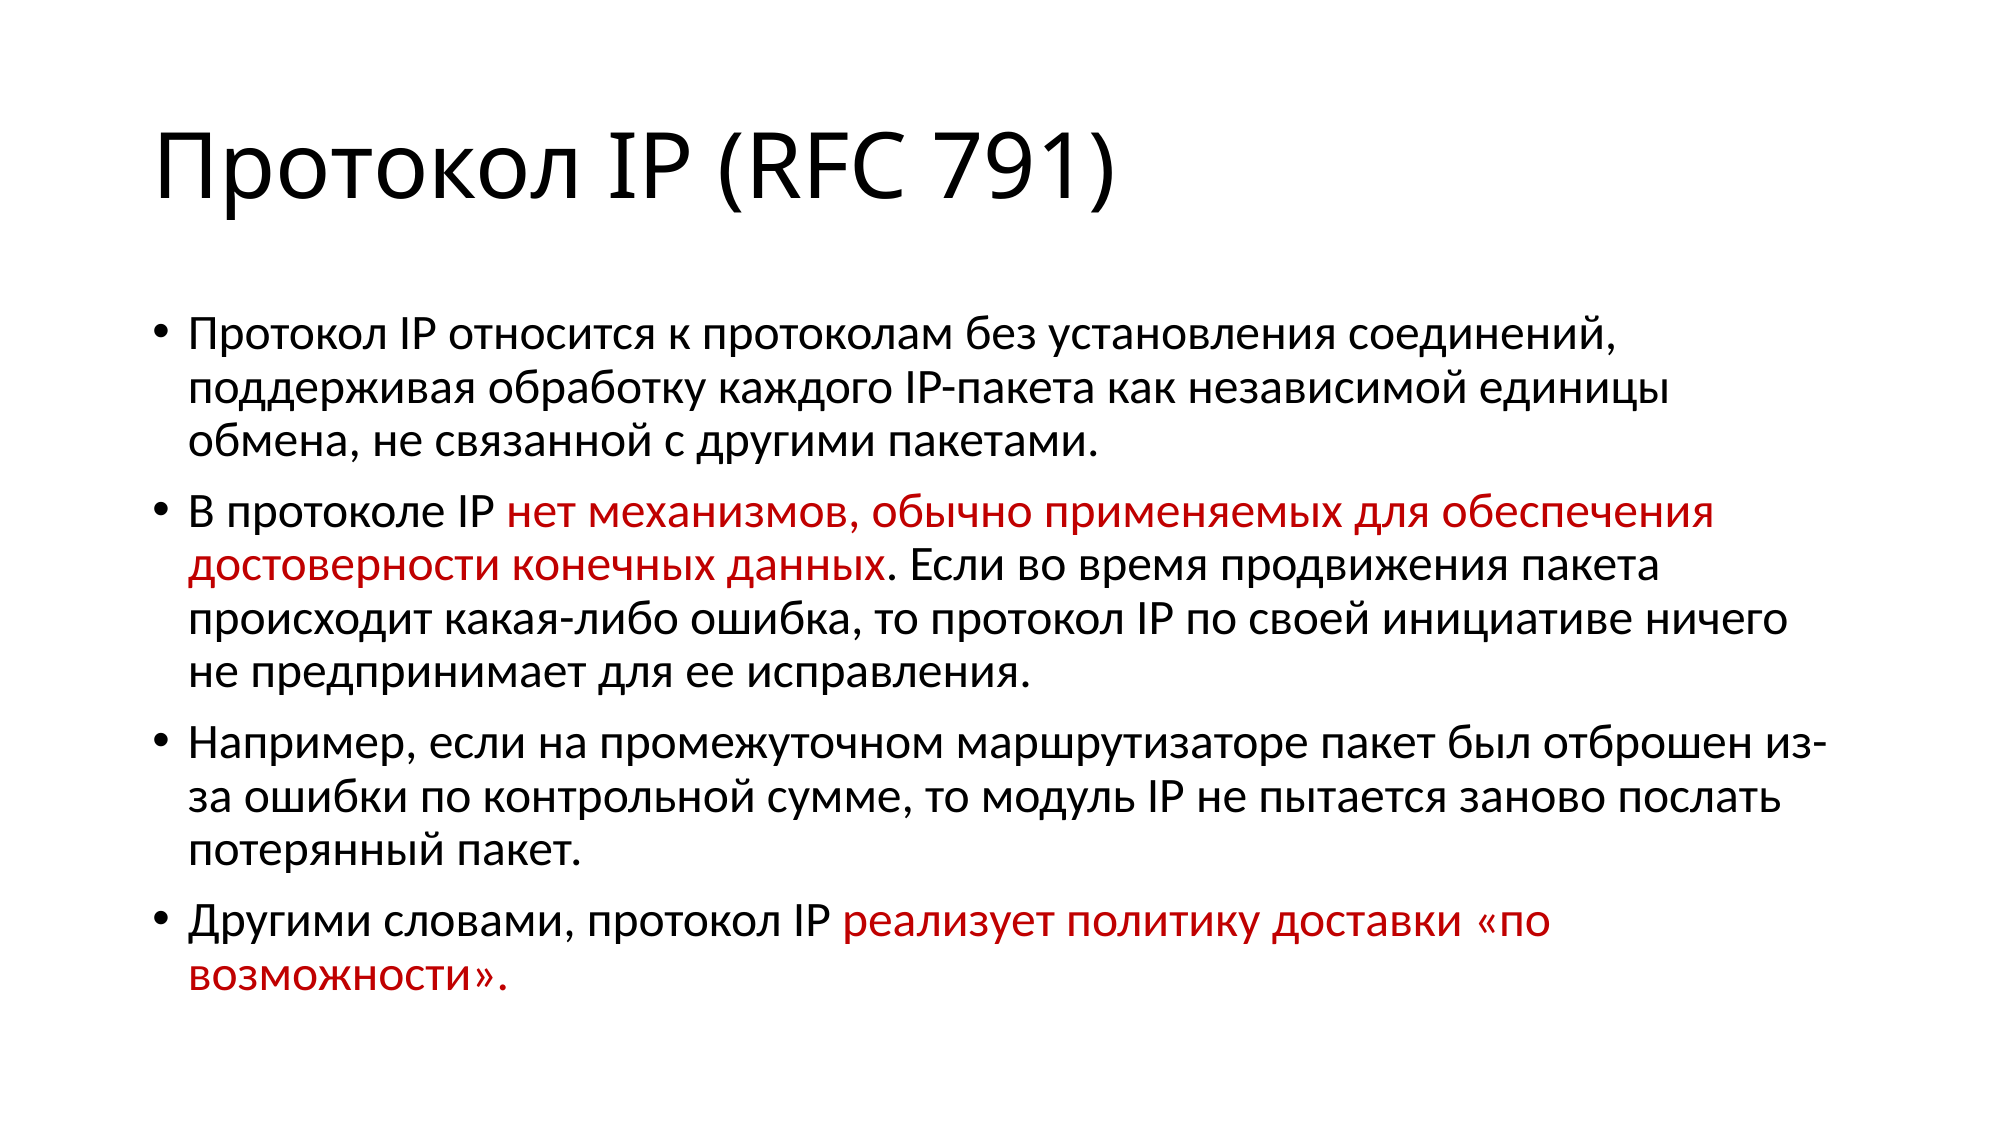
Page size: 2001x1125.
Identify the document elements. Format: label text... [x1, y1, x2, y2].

list Протокол IP относится к протоколам без установления соединений, поддерживая обработку каждого IP-пакета как независимой единицы обмена, не связанной с другими пакетами. В протоколе IP нет механизмов, обычно применяемых для обеспечения достоверности конечных данных. Если во время продвижения пакета происходит какая-либо ошибка, то протокол IP по своей инициативе ничего не предпринимает для ее исправления. Например, если на промежуточном маршрутизаторе пакет был отброшен из-за ошибки по контрольной сумме, то модуль IP не пытается заново послать потерянный пакет. Другими словами, протокол IP реализует политику доставки «по возможности». [137, 299, 1863, 1014]
title Протокол IP (RFC 791) [137, 59, 1863, 278]
